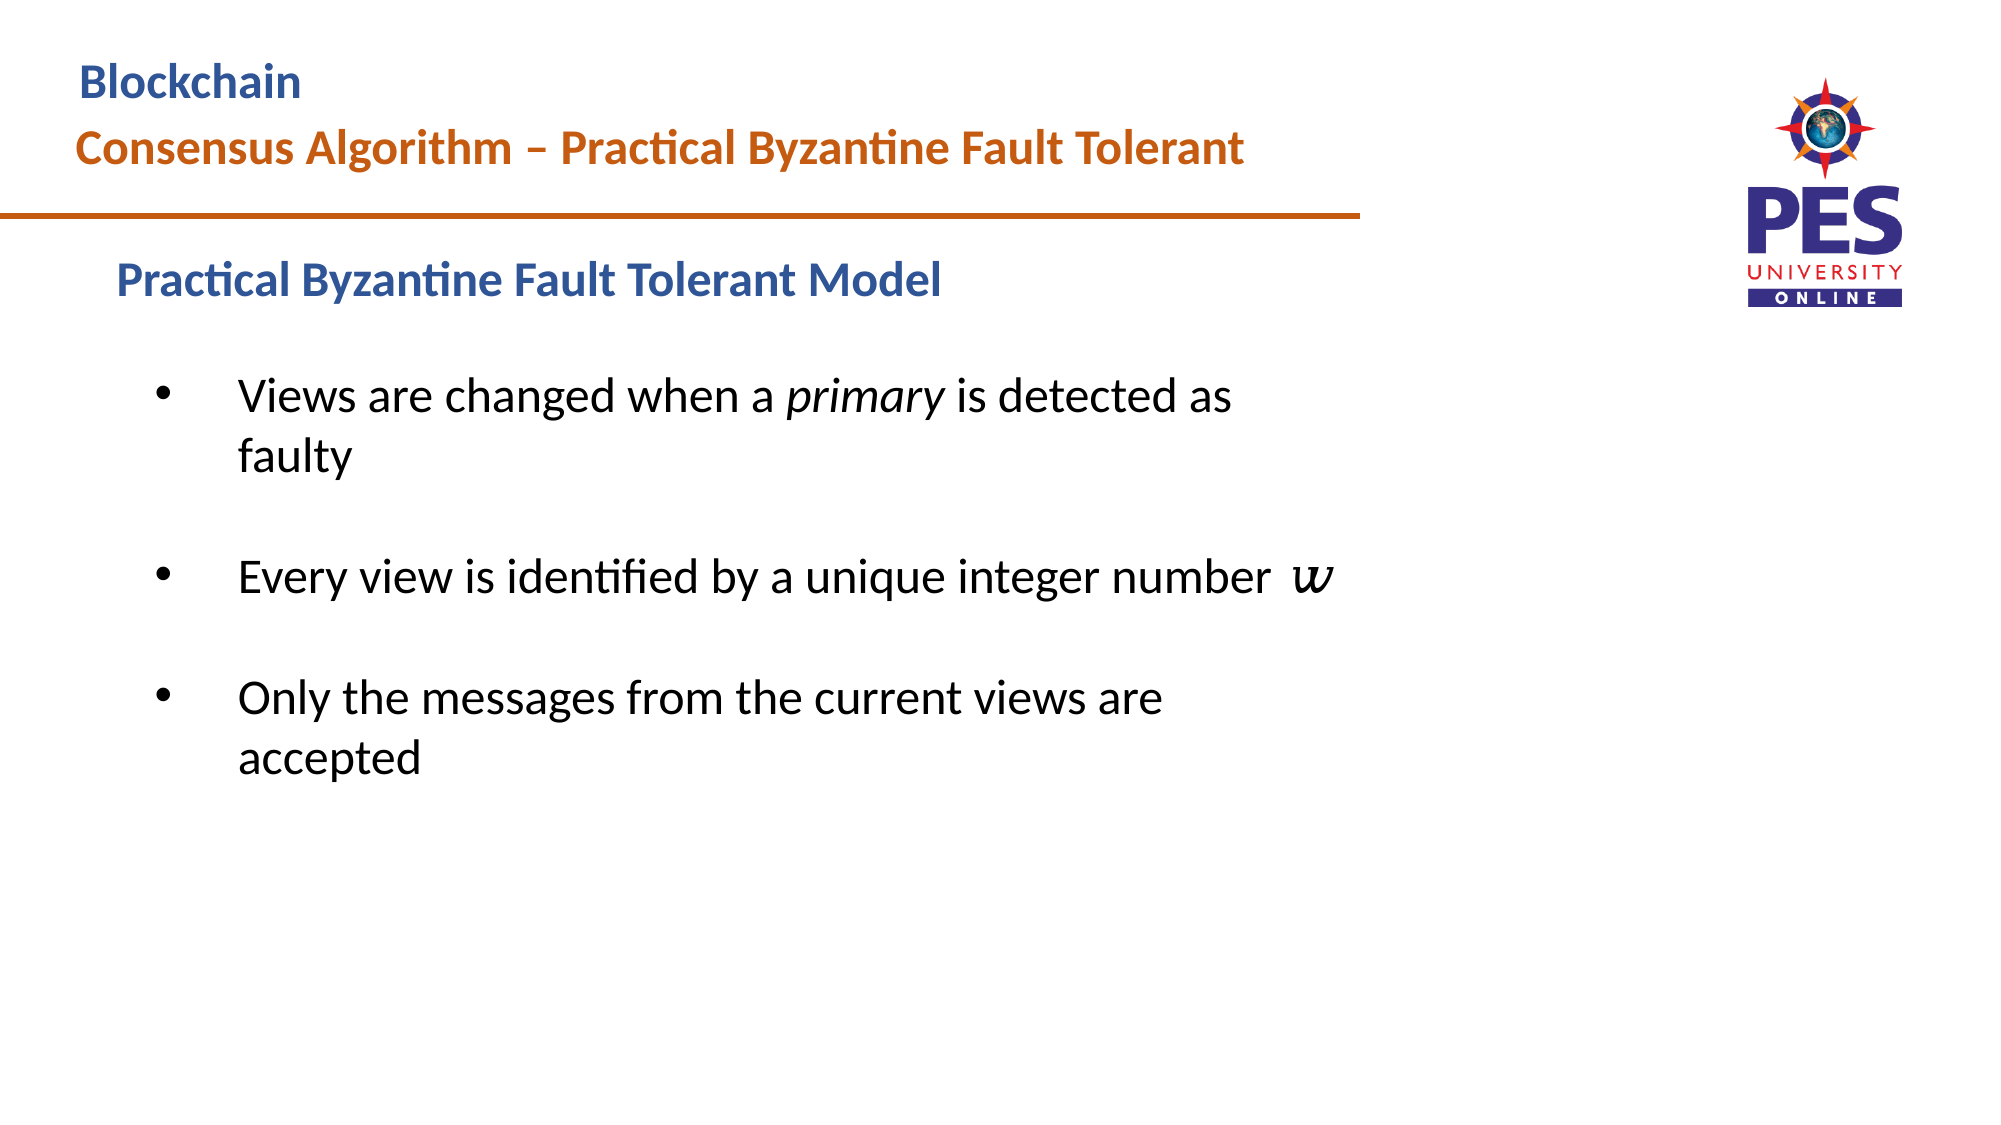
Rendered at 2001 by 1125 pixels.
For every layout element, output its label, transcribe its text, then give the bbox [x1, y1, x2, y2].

text_box Blockchain [64, 41, 1295, 117]
text_box [52, 223, 1317, 376]
text_box Practical Byzantine Fault Tolerant Model [101, 238, 958, 314]
text_box Views are changed when a primary is detected as faulty Every view is identified by a unique integer number 𝑣𝑣 Only the messages from the current views are accepted [136, 355, 1361, 792]
text_box Consensus Algorithm – Practical Byzantine Fault Tolerant [60, 106, 1374, 182]
picture [1748, 76, 1902, 307]
text_box [97, 276, 1328, 472]
